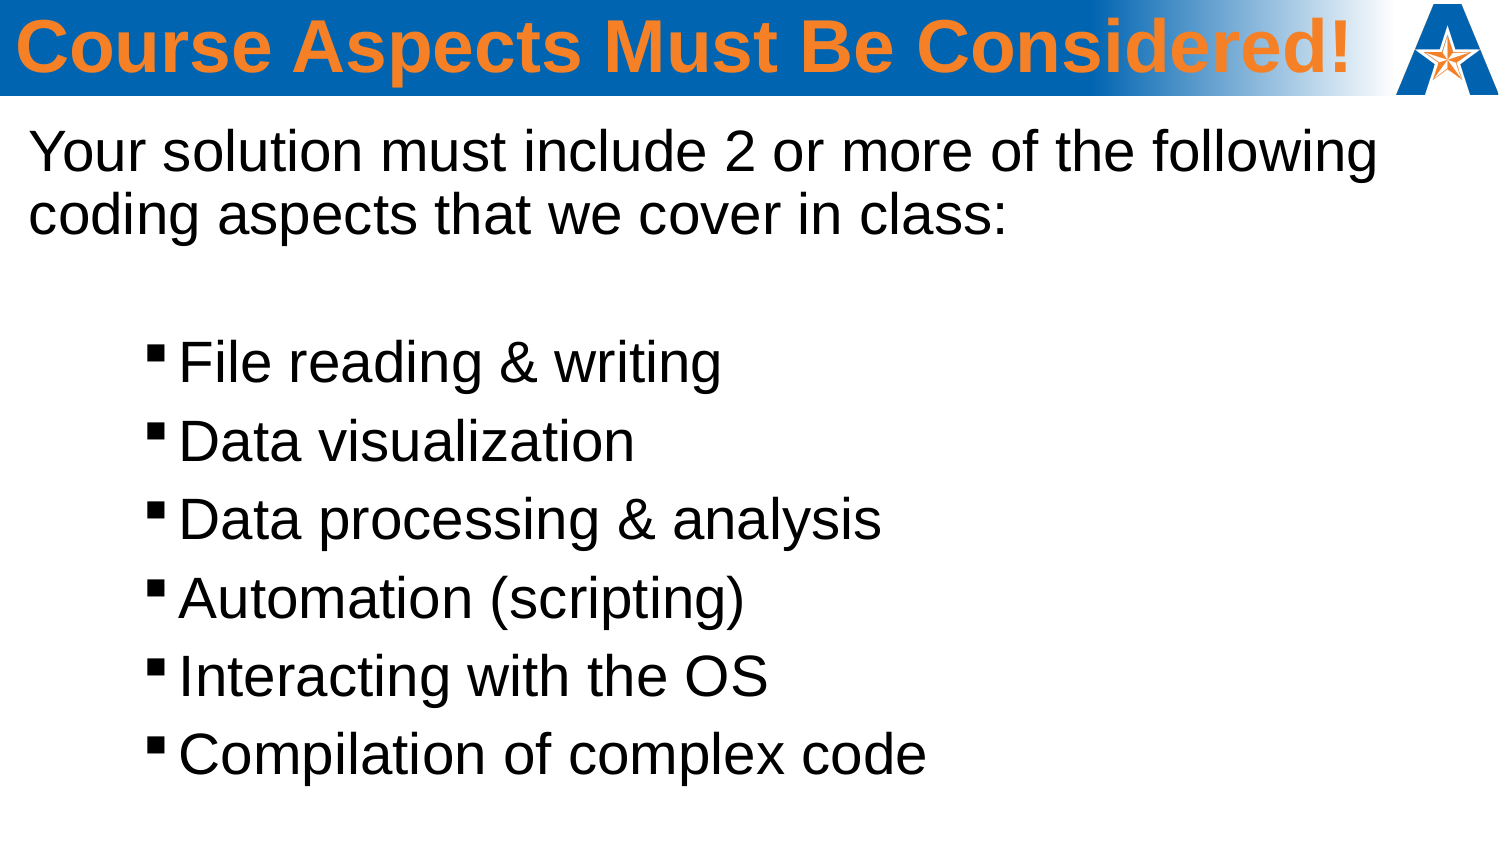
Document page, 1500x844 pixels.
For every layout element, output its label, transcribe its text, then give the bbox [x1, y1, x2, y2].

title Course Aspects Must Be Considered! [0, 0, 1500, 96]
list Your solution must include 2 or more of the following coding aspects that we cover in class: File reading & writing Data visualization Data processing & analysis Automation (scripting) Interacting with the OS Compilation of complex code [13, 113, 1489, 797]
